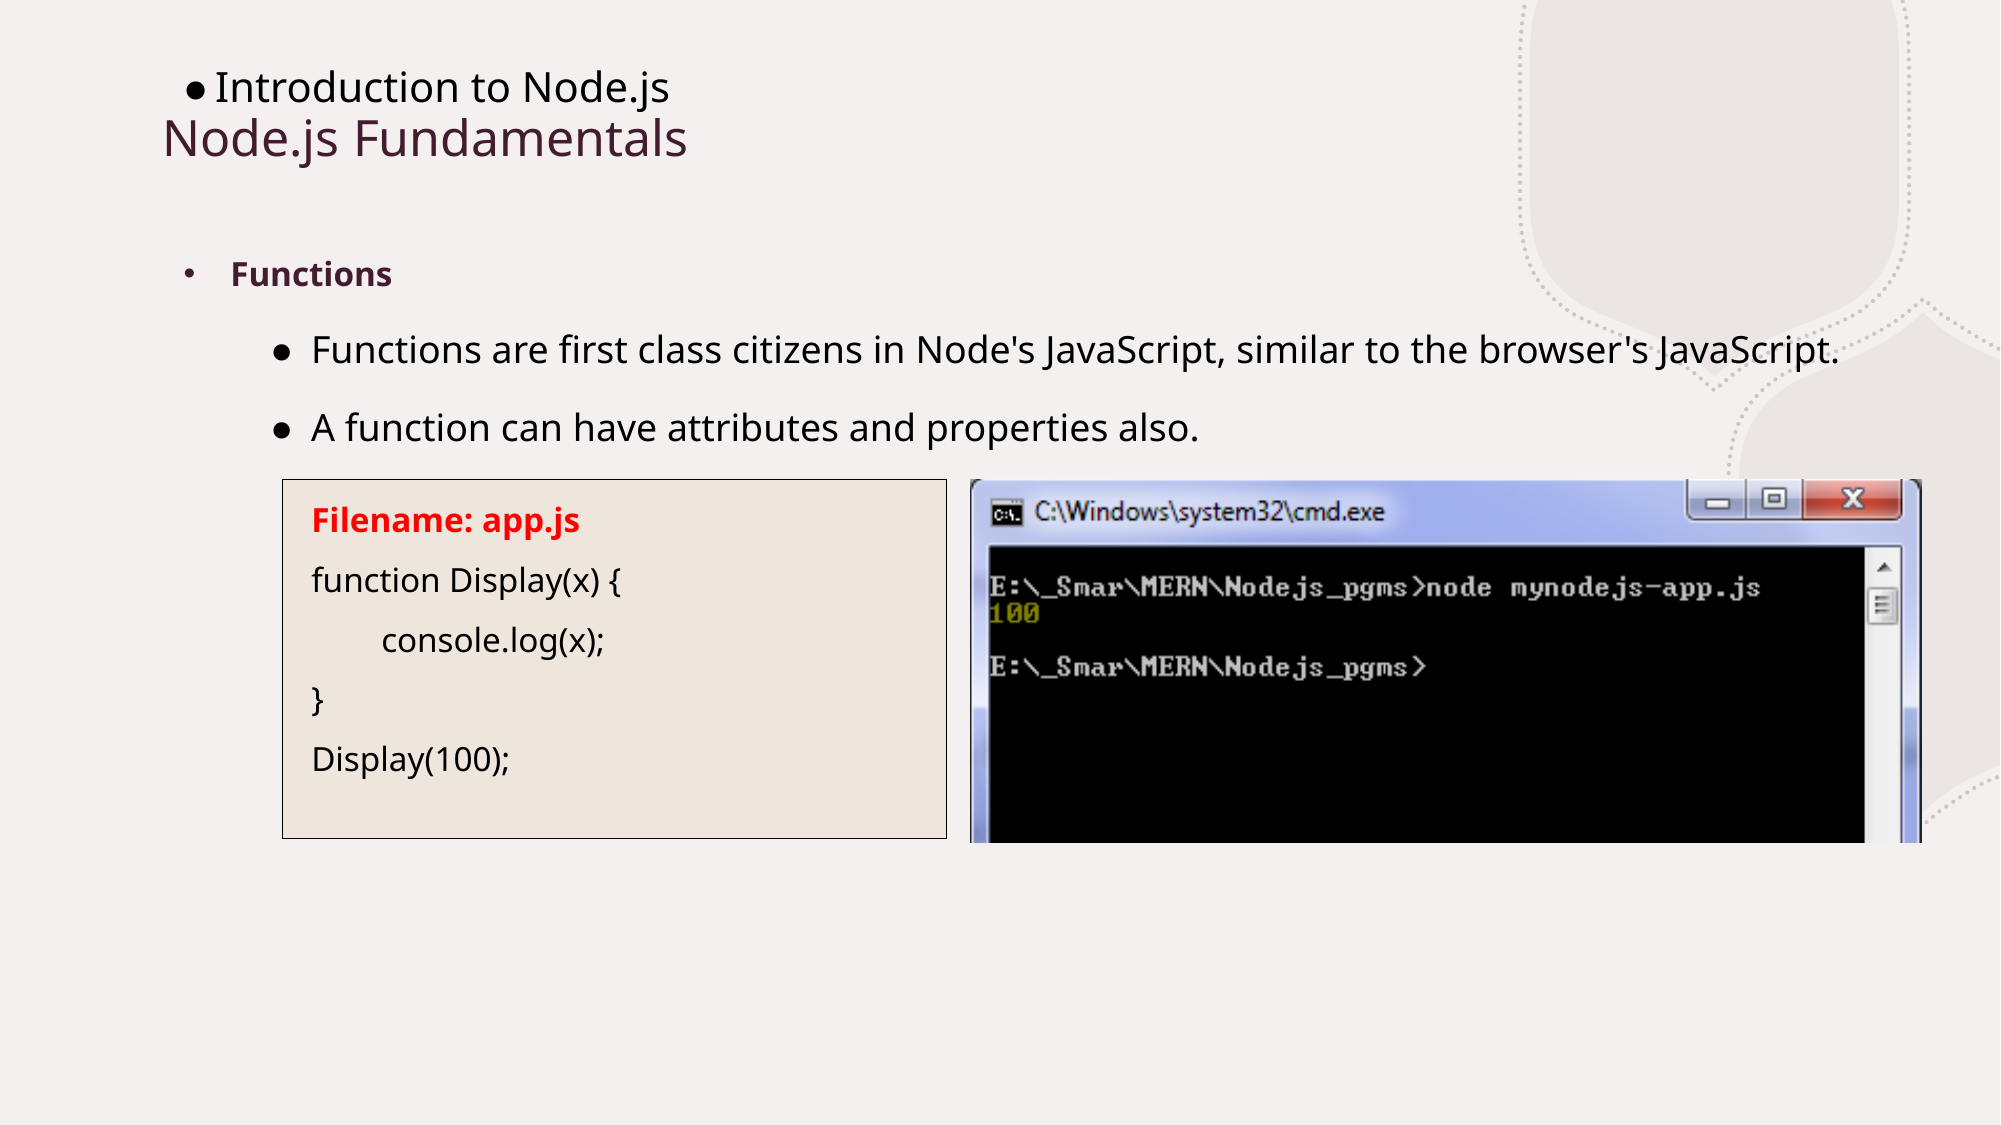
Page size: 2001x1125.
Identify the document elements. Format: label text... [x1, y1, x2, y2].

title Node.js Fundamentals [162, 105, 1954, 169]
list Functions Functions are first class citizens in Node's JavaScript, similar to the browser's JavaScript. A function can have attributes and properties also. [161, 225, 1953, 976]
picture [970, 479, 1922, 843]
text_box Filename: app.js function Display(x) { console.log(x); } Display(100); [282, 479, 947, 839]
list Introduction to Node.js [161, 48, 1953, 110]
